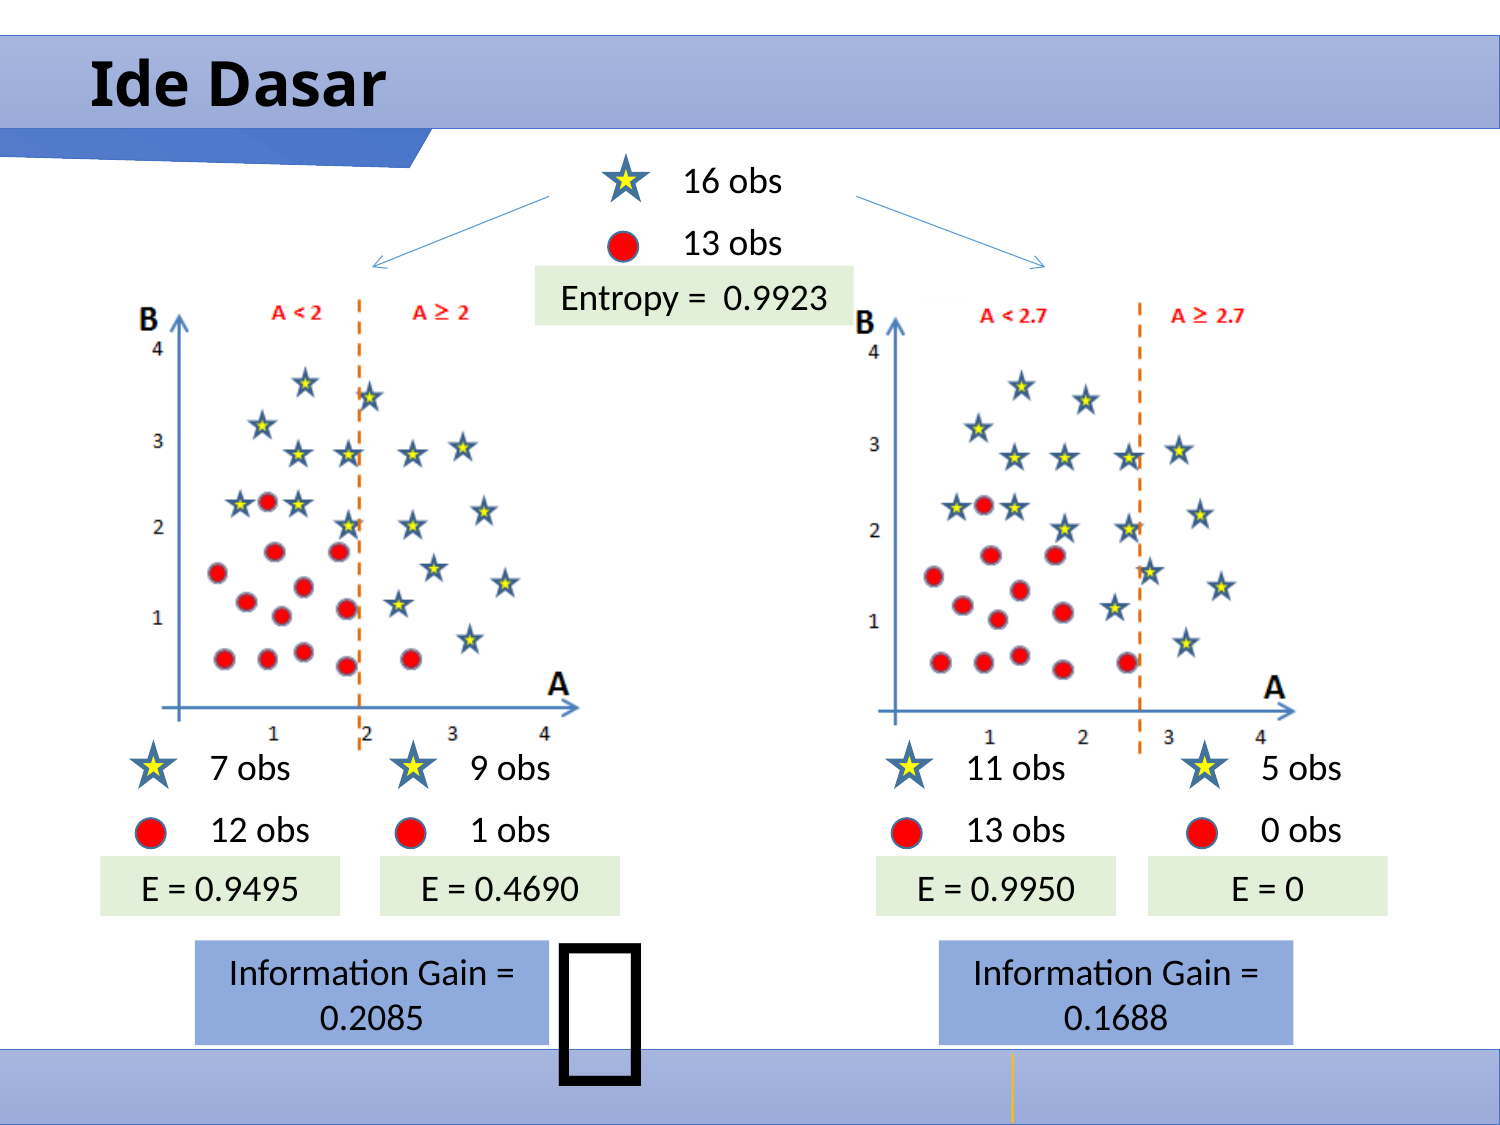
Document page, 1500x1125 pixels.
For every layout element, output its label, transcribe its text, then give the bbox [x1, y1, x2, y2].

text_box  [525, 878, 585, 1049]
picture [844, 298, 1303, 760]
picture [123, 298, 590, 758]
text_box E = 0.4690 [380, 856, 620, 916]
text_box Information Gain = 0.2085 [194, 940, 525, 1046]
text_box Entropy = 0.9923 [534, 265, 854, 326]
text_box Information Gain = 0.1688 [938, 940, 1294, 1046]
text_box E = 0.9495 [100, 856, 341, 916]
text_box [0, 1049, 1500, 1125]
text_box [135, 735, 361, 858]
text_box E = 0.9950 [876, 856, 1117, 916]
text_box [395, 735, 620, 858]
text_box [608, 148, 833, 272]
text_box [856, 196, 1046, 268]
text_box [371, 196, 550, 268]
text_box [0, 0, 1500, 253]
text_box E = 0 [1147, 856, 1388, 916]
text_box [1186, 735, 1412, 858]
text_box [891, 735, 1117, 858]
